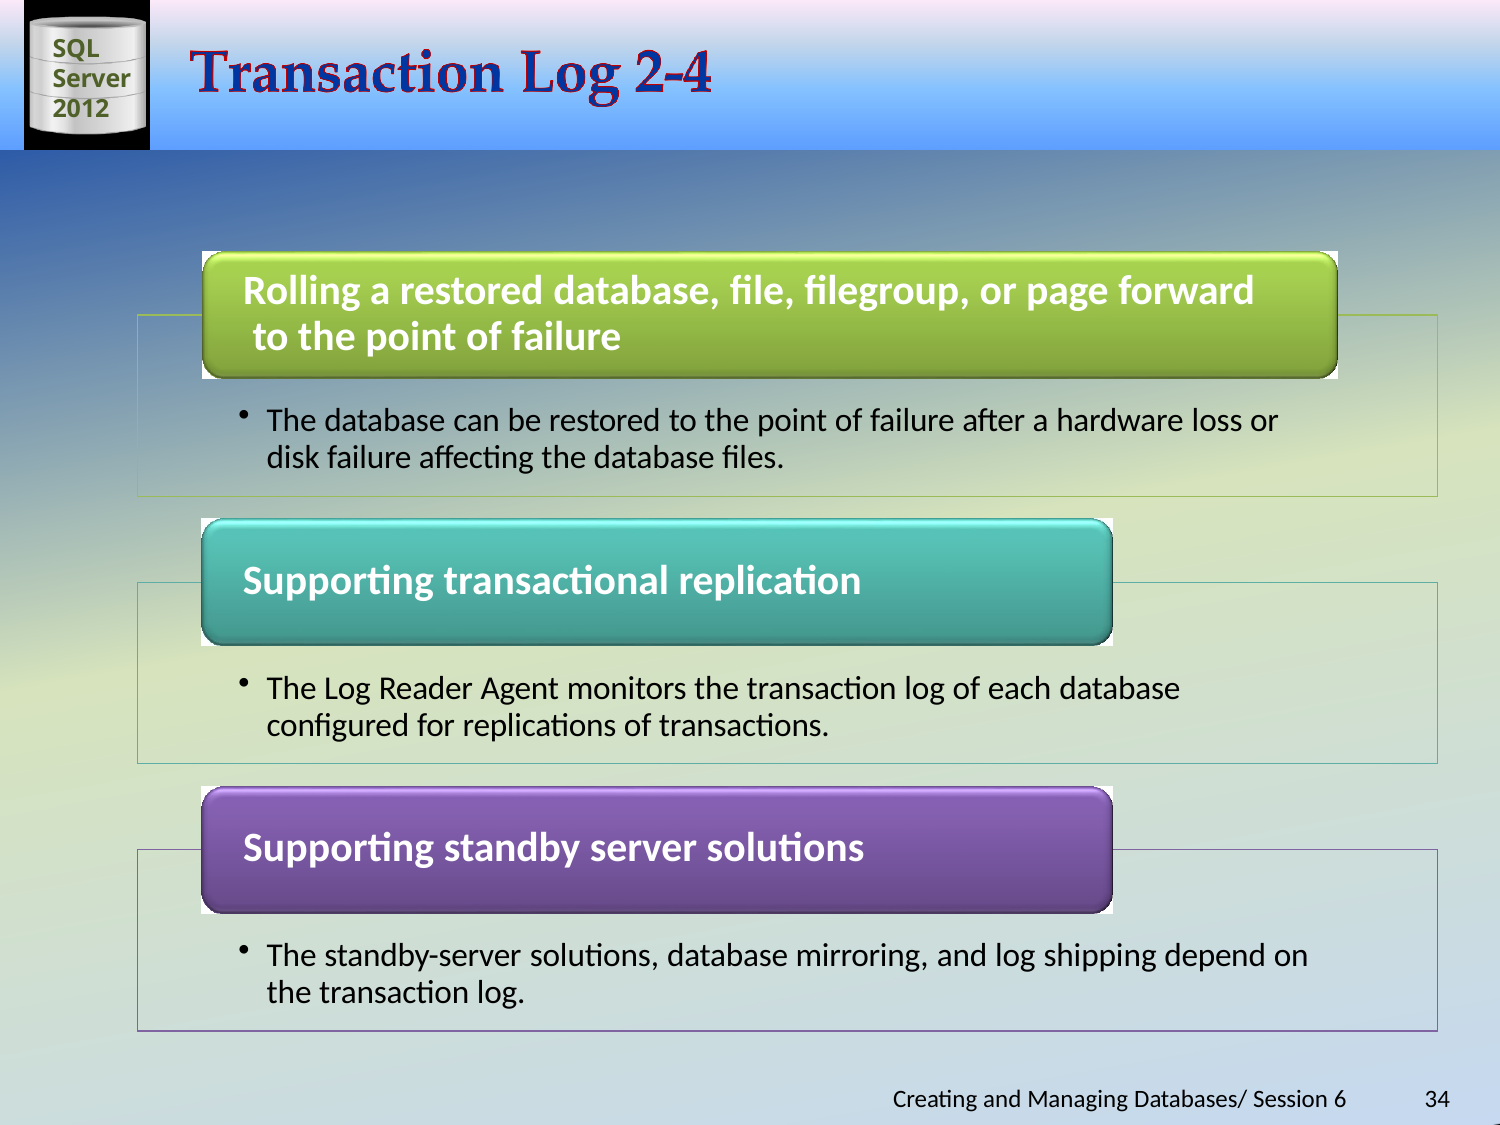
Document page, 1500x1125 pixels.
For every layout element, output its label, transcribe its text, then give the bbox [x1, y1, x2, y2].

text_box the transaction log. [264, 976, 531, 1010]
text_box The standby-server solutions, database mirroring, and log shipping depend on [236, 931, 1322, 974]
text_box [137, 582, 1438, 764]
slide_number 34 [1418, 1086, 1457, 1125]
slide_number Creating and Managing Databases/ Session 6 [891, 1086, 1350, 1125]
picture [190, 49, 711, 107]
text_box [137, 849, 1438, 1032]
picture [0, 151, 1500, 1125]
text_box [136, 251, 1439, 498]
text_box The Log Reader Agent monitors the transaction log of each database configured for replications of transactions. [236, 663, 1193, 743]
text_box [0, 0, 1500, 151]
